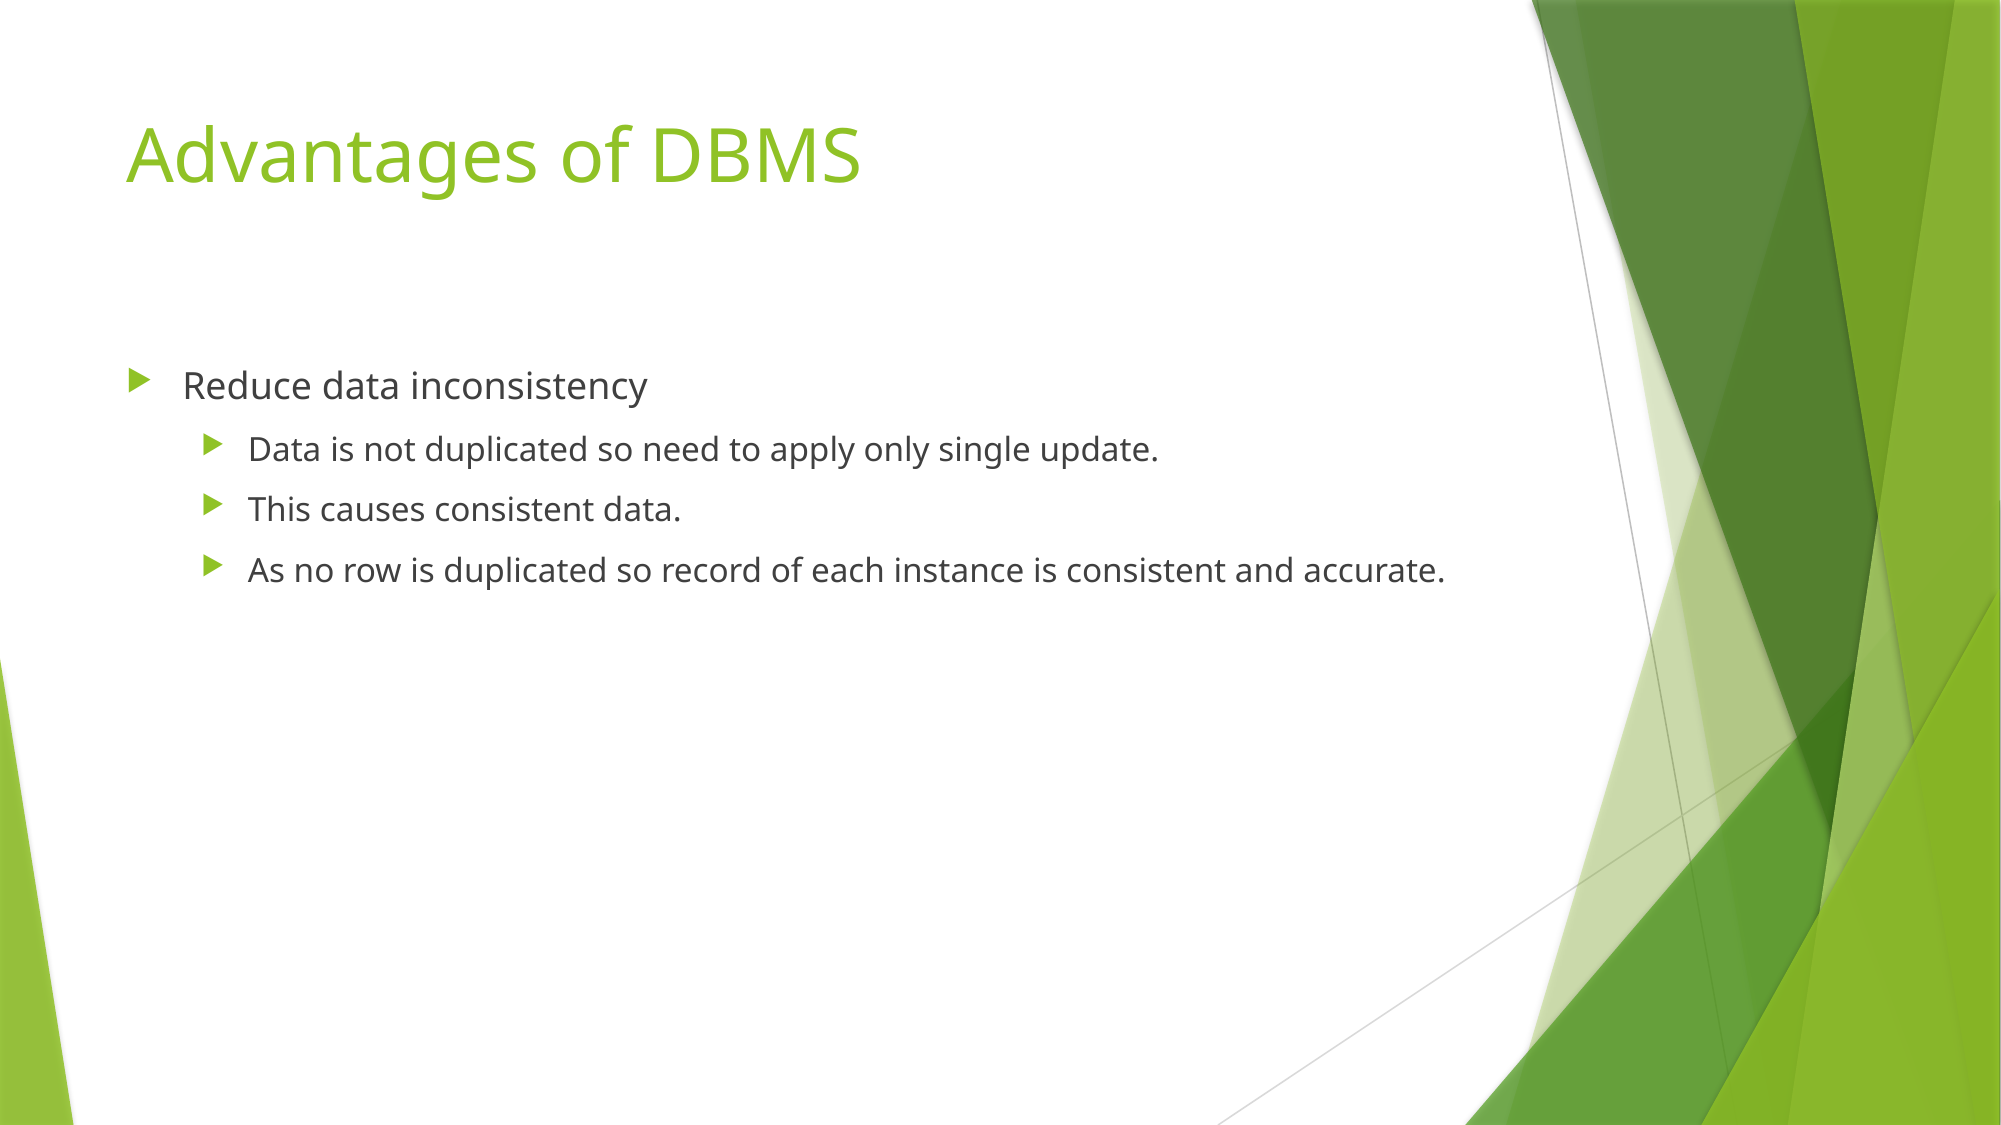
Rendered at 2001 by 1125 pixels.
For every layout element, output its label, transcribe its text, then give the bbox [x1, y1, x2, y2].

list Reduce data inconsistency Data is not duplicated so need to apply only single update. This causes consistent data. As no row is duplicated so record of each instance is consistent and accurate. [111, 354, 1522, 992]
title Advantages of DBMS [111, 99, 1522, 317]
